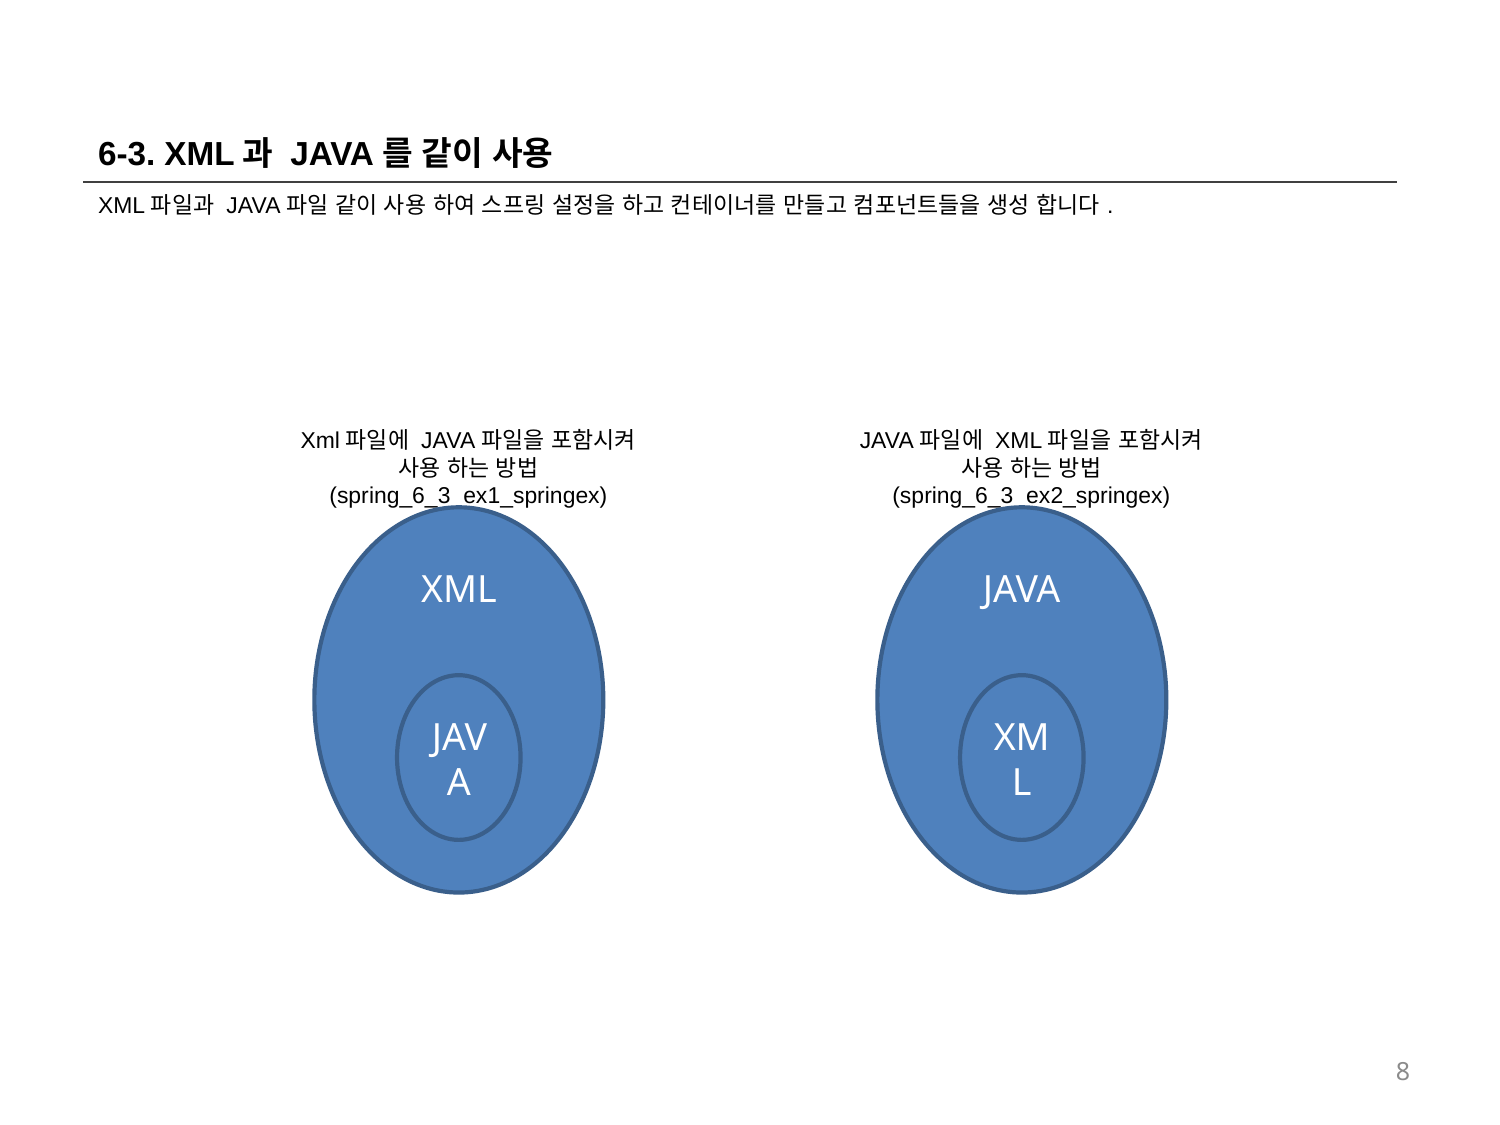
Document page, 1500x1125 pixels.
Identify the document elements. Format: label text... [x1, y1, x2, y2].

text_box XML [957, 673, 1086, 842]
text_box JAVA파일에 XML파일을 포함시켜 사용 하는 방법 (spring_6_3_ex2_springex) [824, 418, 1238, 516]
text_box XML [312, 505, 606, 895]
text_box Xml파일에 JAVA파일을 포함시켜 사용 하는 방법 (spring_6_3_ex1_springex) [261, 418, 675, 516]
text_box 6-3. XML과 JAVA를 같이 사용 [83, 124, 1397, 180]
slide_number 8 [1074, 1042, 1425, 1103]
text_box JAVA [394, 673, 523, 842]
text_box JAVA [875, 505, 1169, 895]
text_box XML파일과 JAVA파일 같이 사용 하여 스프링 설정을 하고 컨테이너를 만들고 컴포넌트들을 생성 합니다. [83, 189, 1397, 226]
